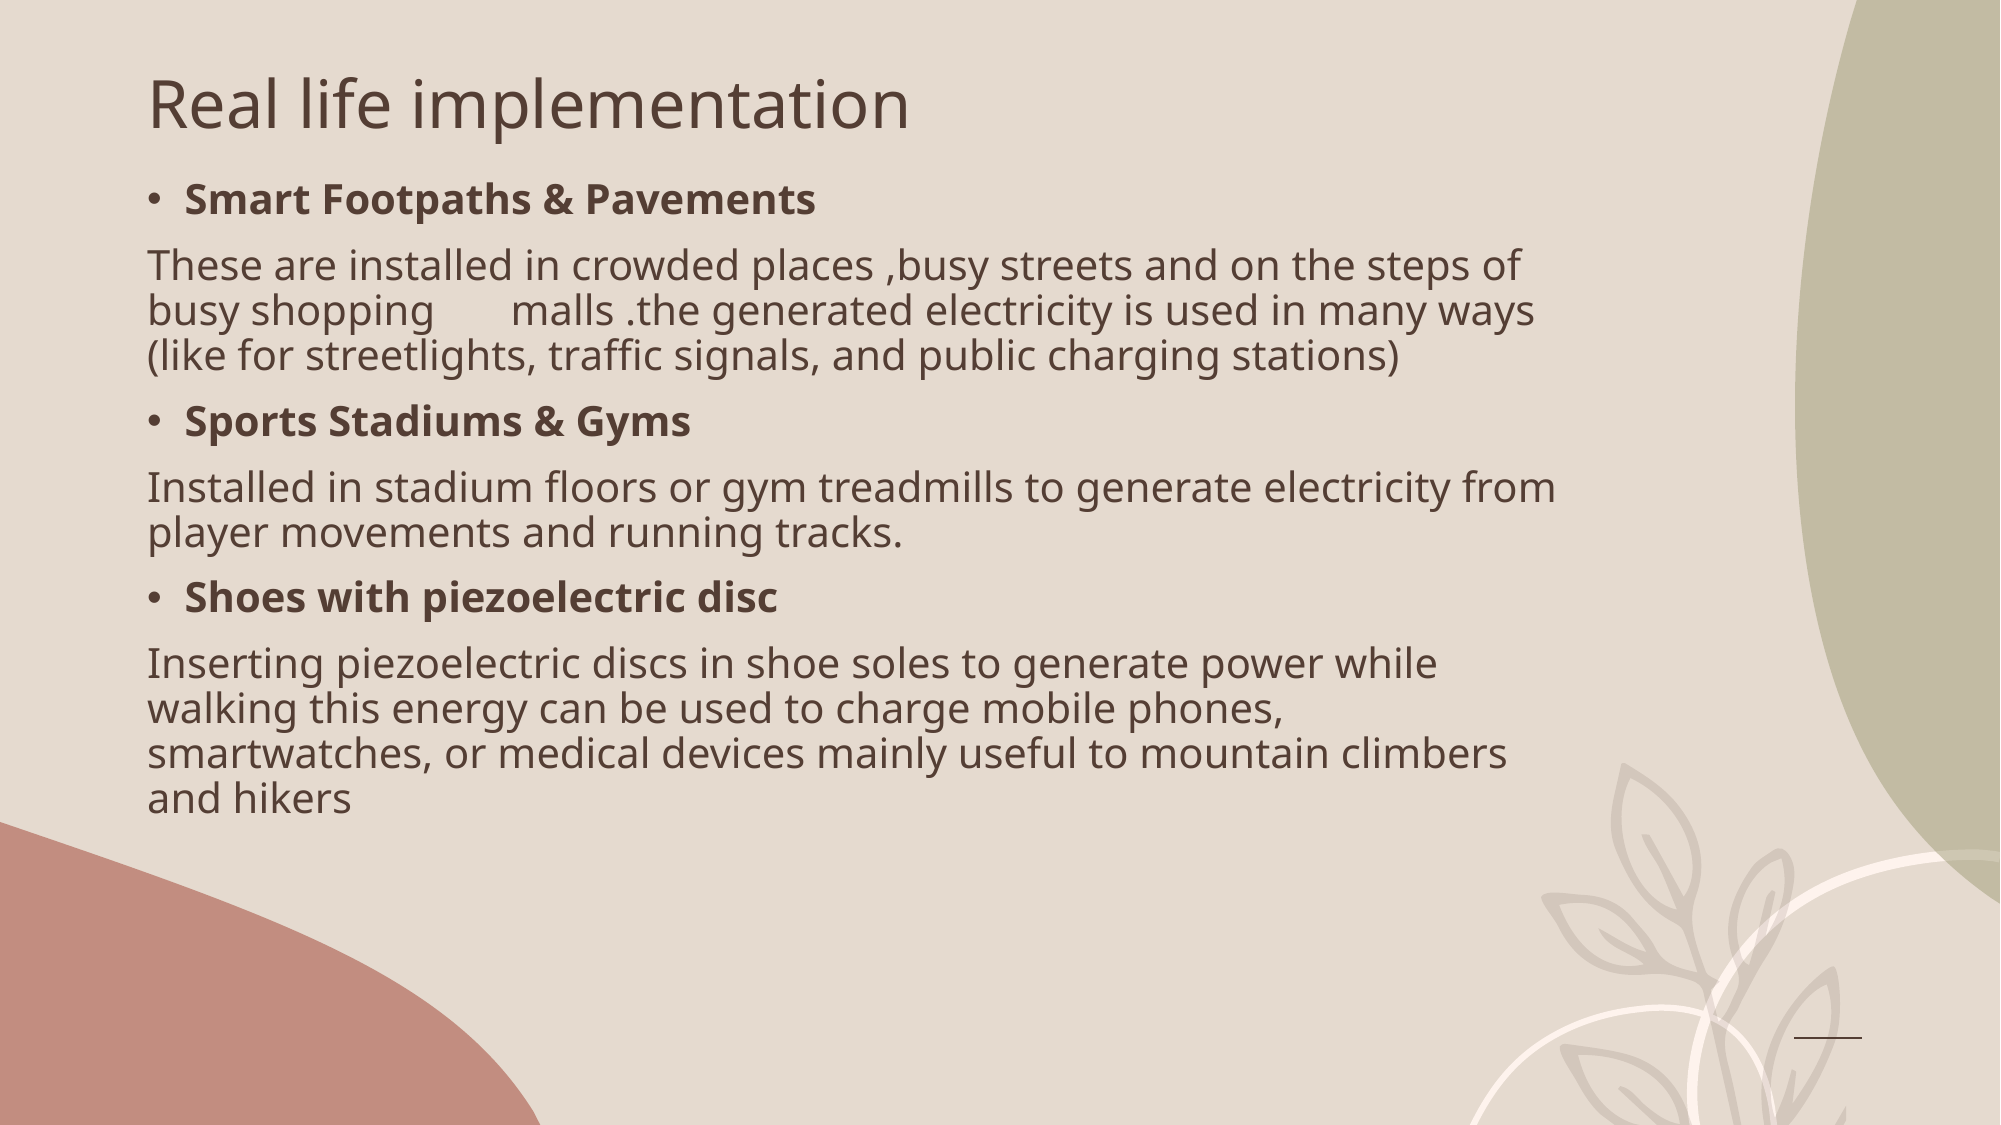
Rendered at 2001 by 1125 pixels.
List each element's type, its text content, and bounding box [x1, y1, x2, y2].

list Smart Footpaths & Pavements These are installed in crowded places ,busy streets and on the steps of busy shopping malls .the generated electricity is used in many ways (like for streetlights, traffic signals, and public charging stations) Sports Stadiums & Gyms Installed in stadium floors or gym treadmills to generate electricity from player movements and running tracks. Shoes with piezoelectric disc Inserting piezoelectric discs in shoe soles to generate power while walking this energy can be used to charge mobile phones, smartwatches, or medical devices mainly useful to mountain climbers and hikers [131, 171, 1580, 854]
title Real life implementation [131, 0, 1368, 150]
